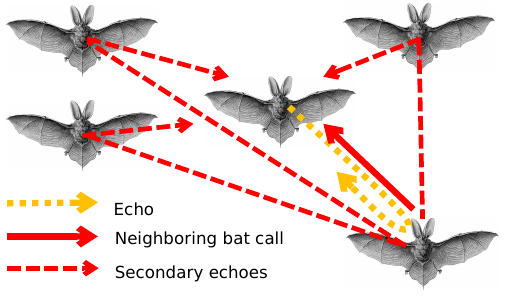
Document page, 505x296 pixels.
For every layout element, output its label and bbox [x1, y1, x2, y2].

picture [6, 5, 159, 77]
picture [6, 100, 87, 172]
text_box [87, 38, 320, 122]
picture [342, 3, 495, 74]
text_box [323, 38, 423, 220]
picture [346, 218, 499, 290]
text_box [81, 123, 407, 247]
text_box [323, 123, 414, 210]
text_box [6, 190, 327, 296]
